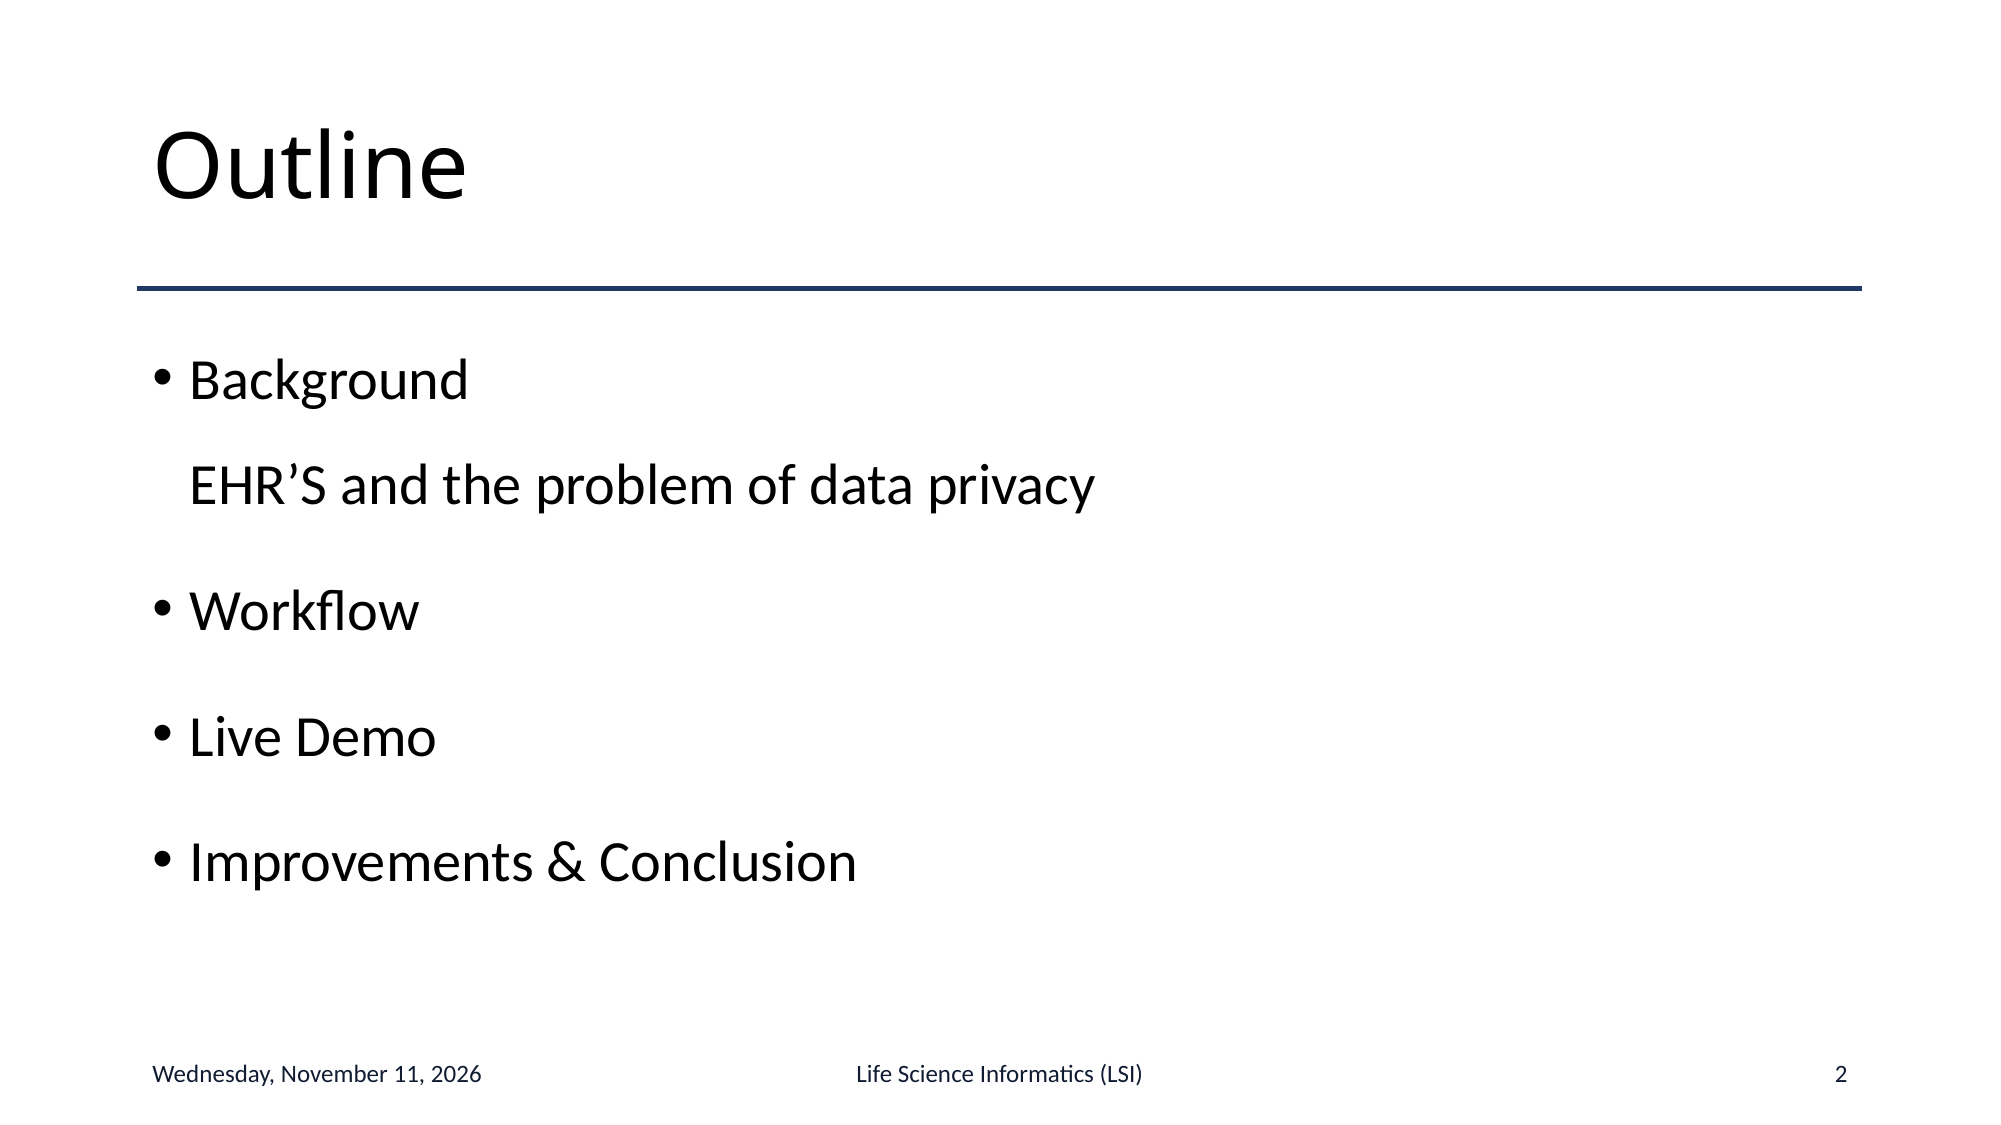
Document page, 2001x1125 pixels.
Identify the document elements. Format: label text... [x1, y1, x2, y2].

slide_number 2 [1412, 1042, 1863, 1103]
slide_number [137, 1042, 588, 1103]
list Background EHR’S and the problem of data privacy Workflow Live Demo Improvements & Conclusion [137, 299, 1863, 1014]
footer Life Science Informatics (LSI) [662, 1042, 1338, 1103]
title Outline [137, 59, 1863, 278]
